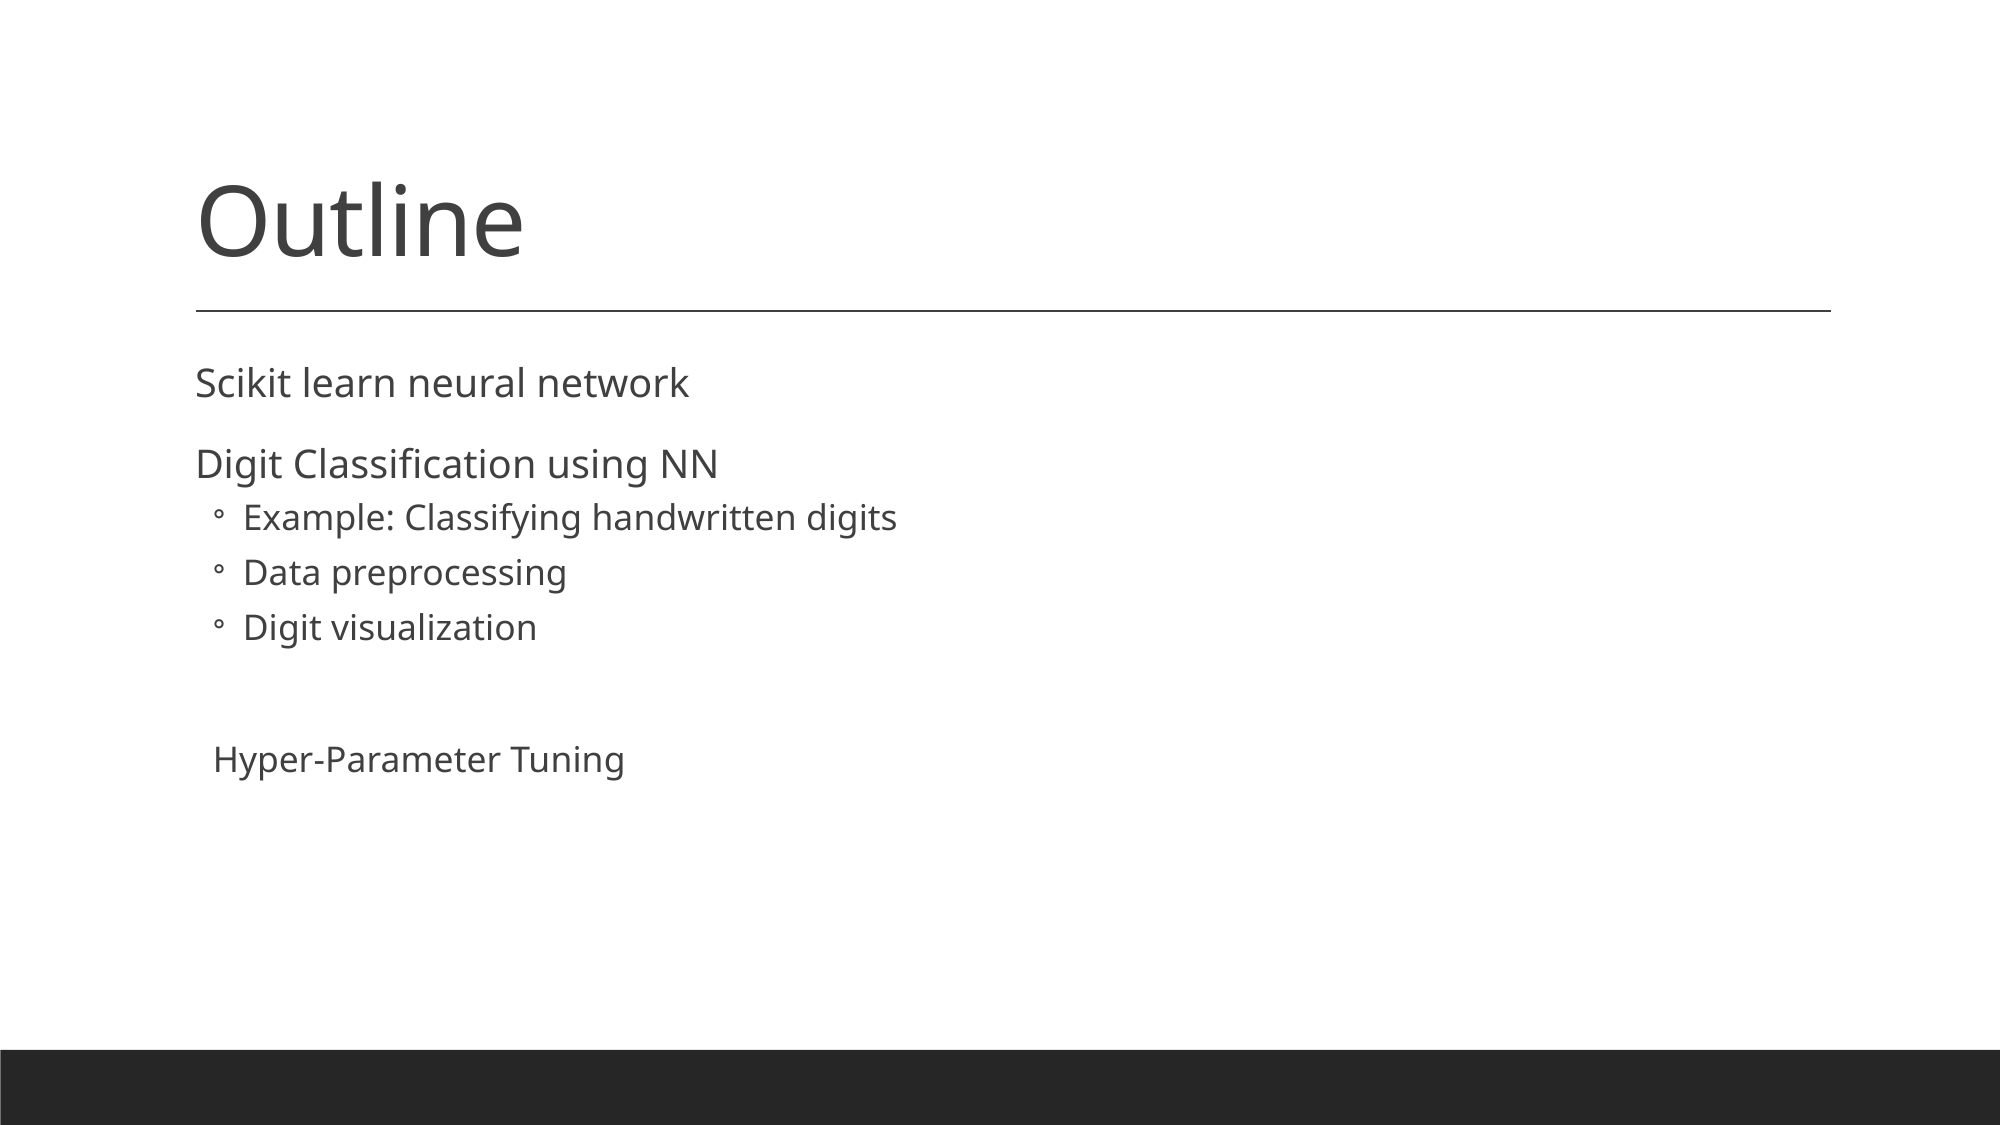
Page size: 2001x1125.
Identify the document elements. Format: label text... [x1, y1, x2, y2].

title Outline [180, 47, 1830, 285]
list Scikit learn neural network Digit Classification using NN Example: Classifying handwritten digits Data preprocessing Digit visualization Hyper-Parameter Tuning [180, 345, 1830, 963]
